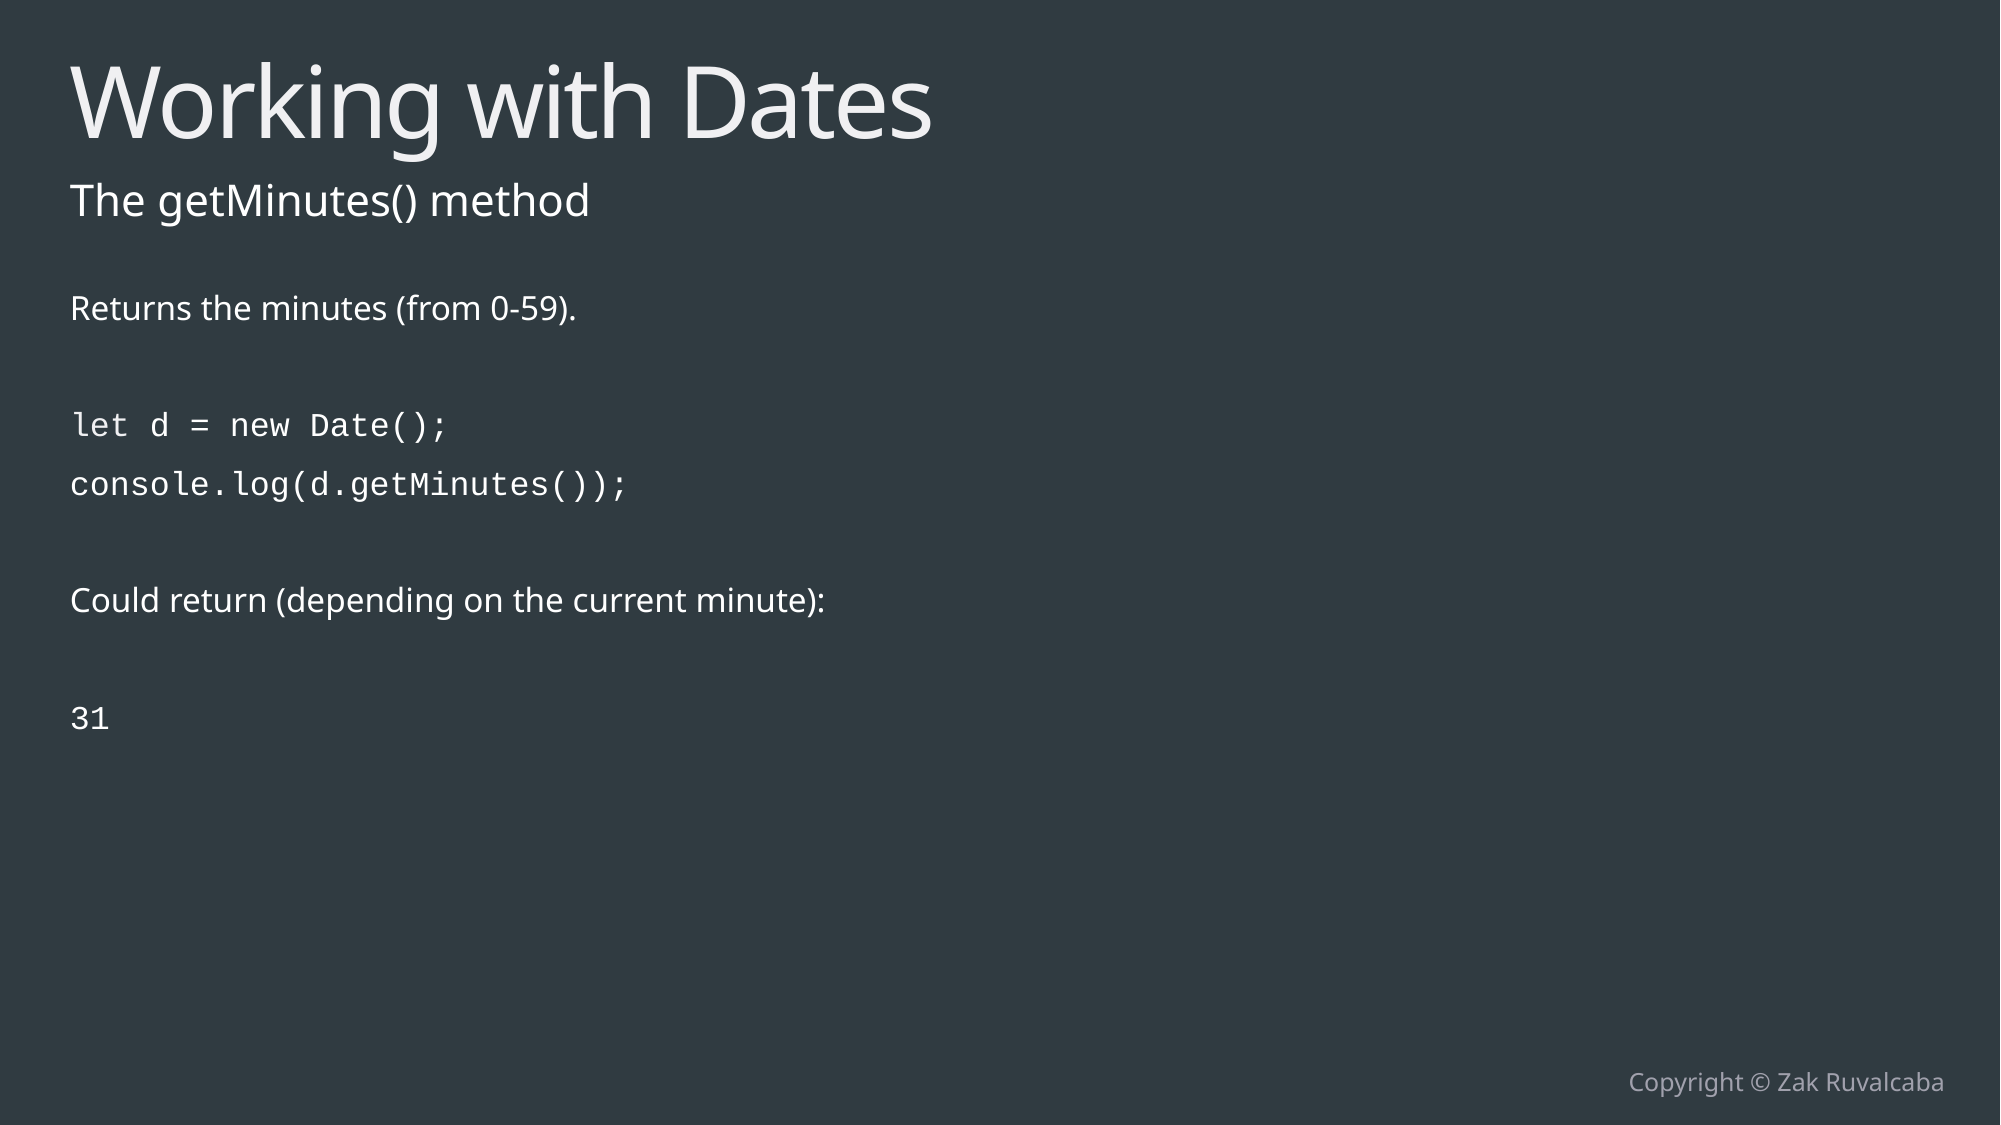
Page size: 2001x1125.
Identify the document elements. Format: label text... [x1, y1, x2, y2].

list The getMinutes() method [55, 149, 1820, 209]
title Working with Dates [55, 30, 1819, 149]
list Returns the minutes (from 0-59). let d = new Date(); console.log(d.getMinutes()); Could return (depending on the current minute): 31 [55, 267, 1707, 1035]
